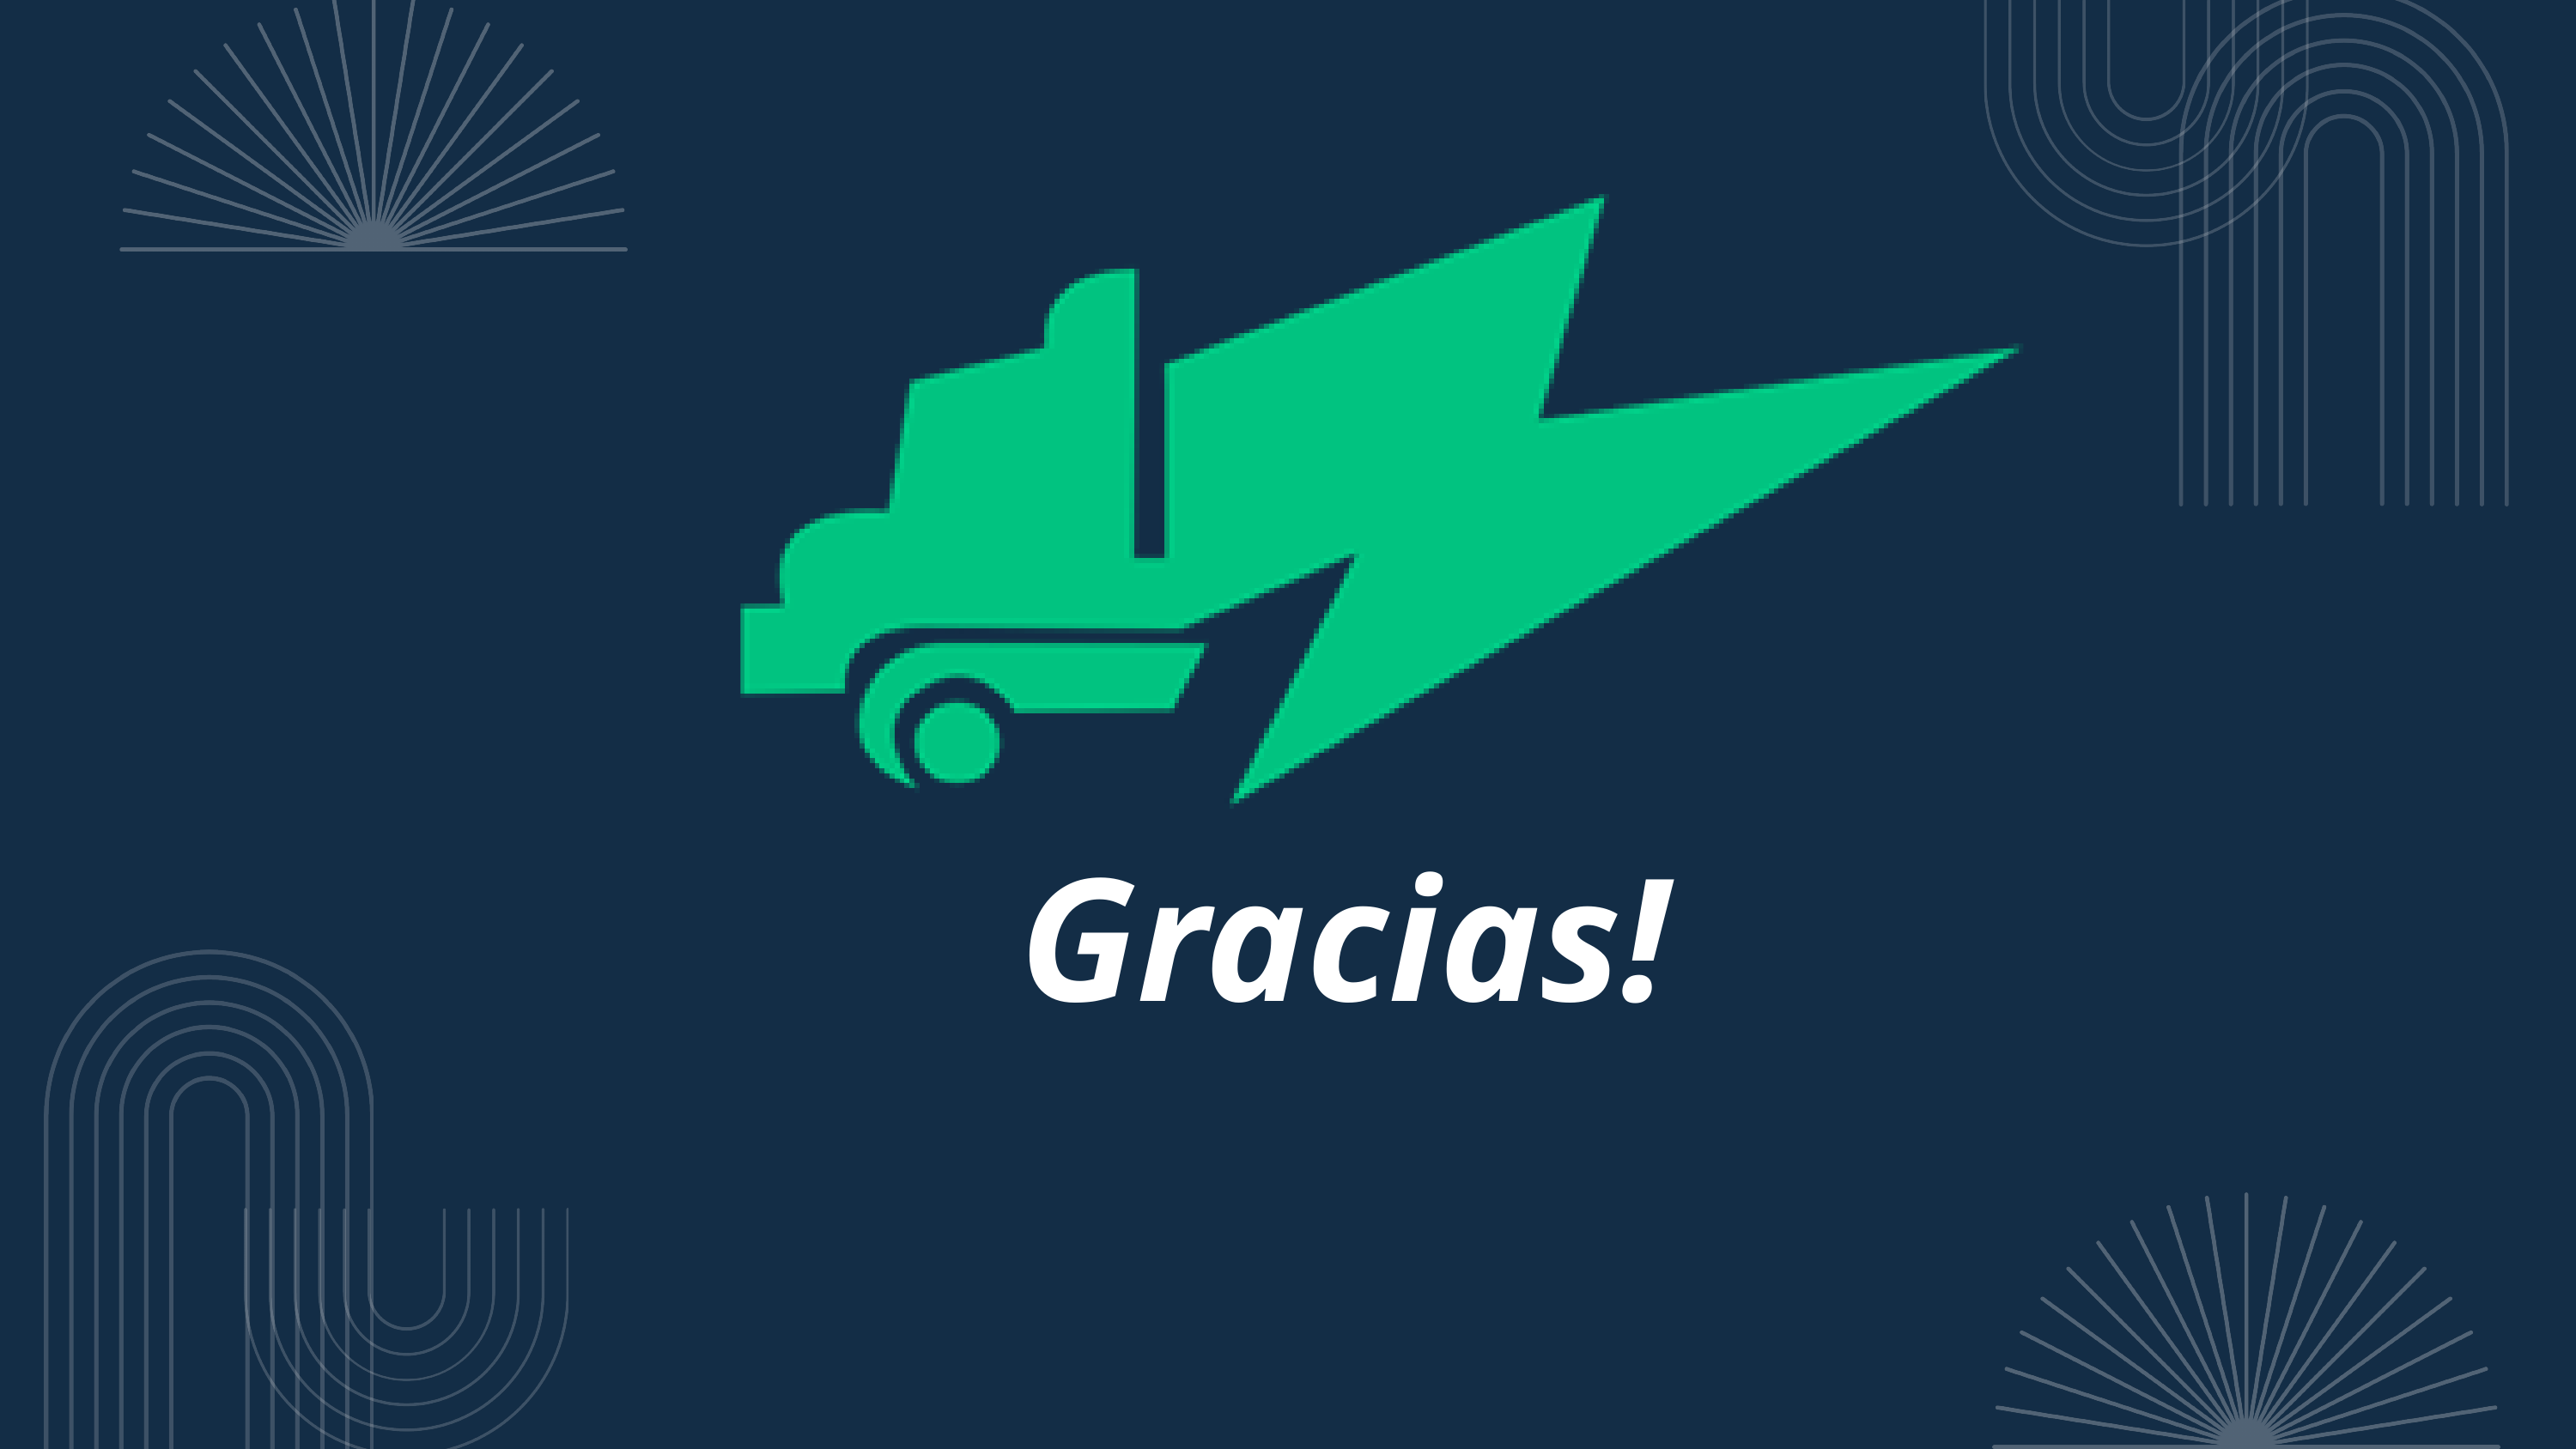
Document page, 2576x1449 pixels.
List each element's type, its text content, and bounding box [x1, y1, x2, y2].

text_box [44, 949, 374, 1449]
text_box [1992, 1192, 2500, 1449]
text_box Gracias! [740, 852, 1950, 1035]
text_box [2178, 0, 2509, 506]
text_box [1984, 0, 2309, 247]
text_box [119, 0, 628, 252]
text_box [244, 1208, 569, 1449]
text_box [740, 194, 2024, 809]
